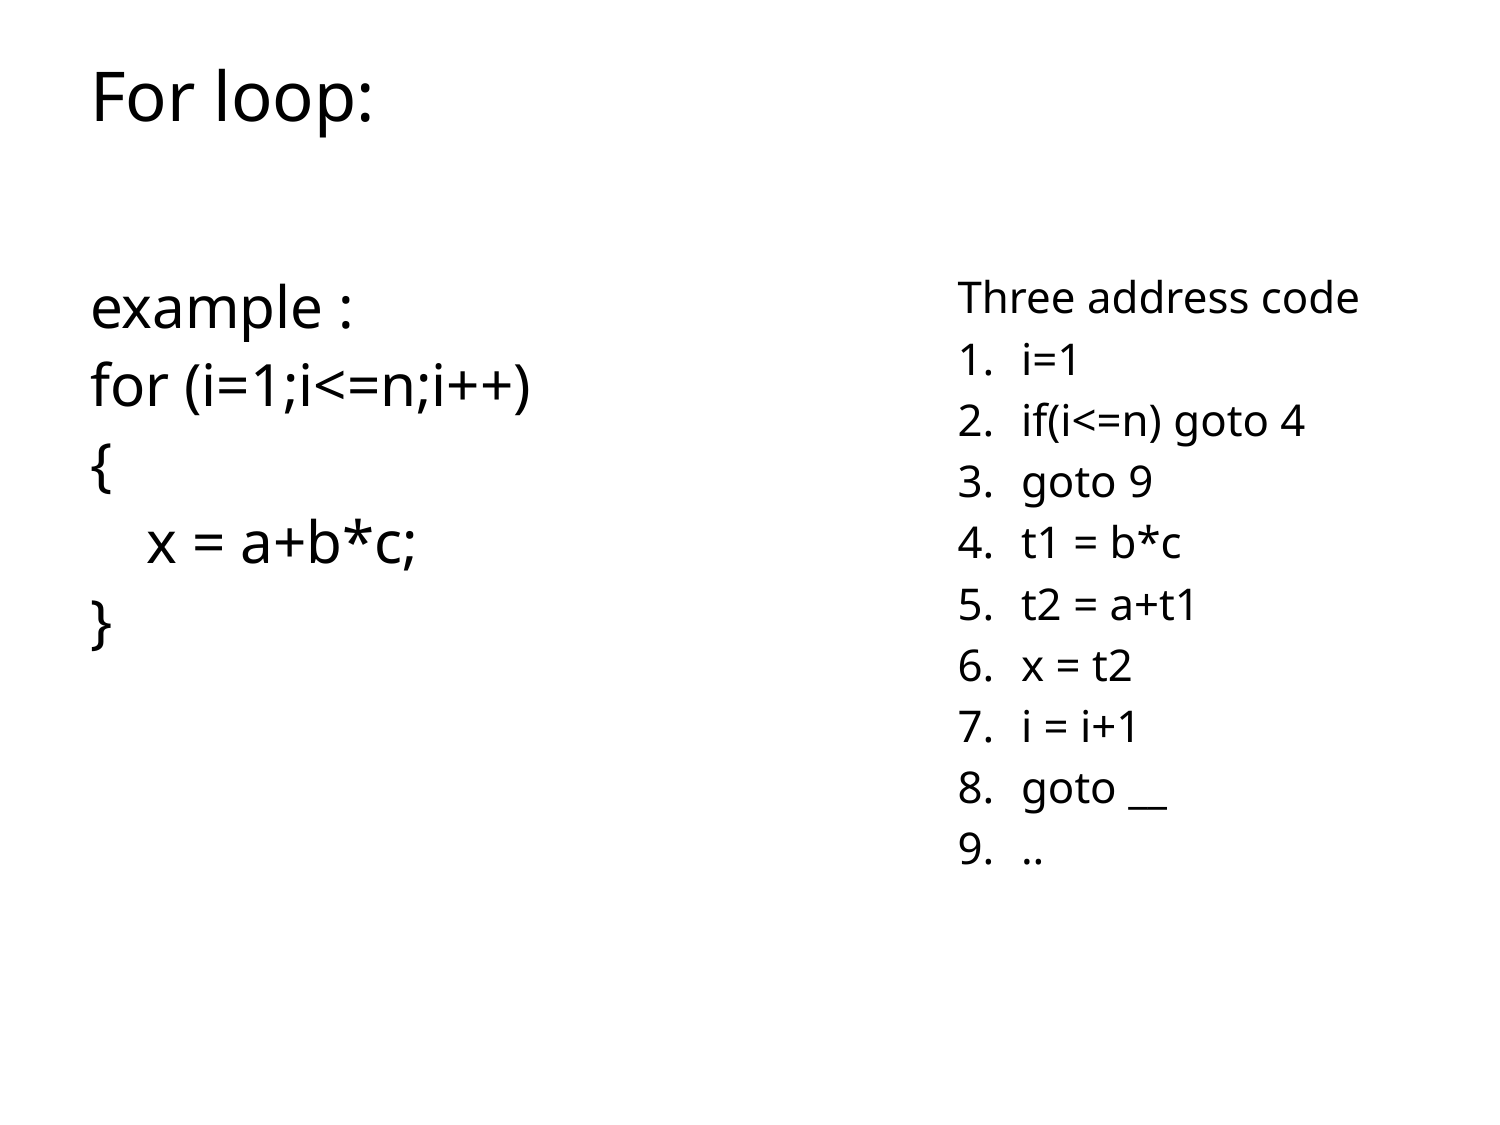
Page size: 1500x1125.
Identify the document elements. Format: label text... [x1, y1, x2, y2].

list example : for (i=1;i<=n;i++) { x = a+b*c; } [75, 262, 621, 1005]
list Three address code i=1 if(i<=n) goto 4 goto 9 t1 = b*c t2 = a+t1 x = t2 i = i+1 goto __ .. [942, 262, 1386, 1005]
title For loop: [75, 45, 1425, 233]
